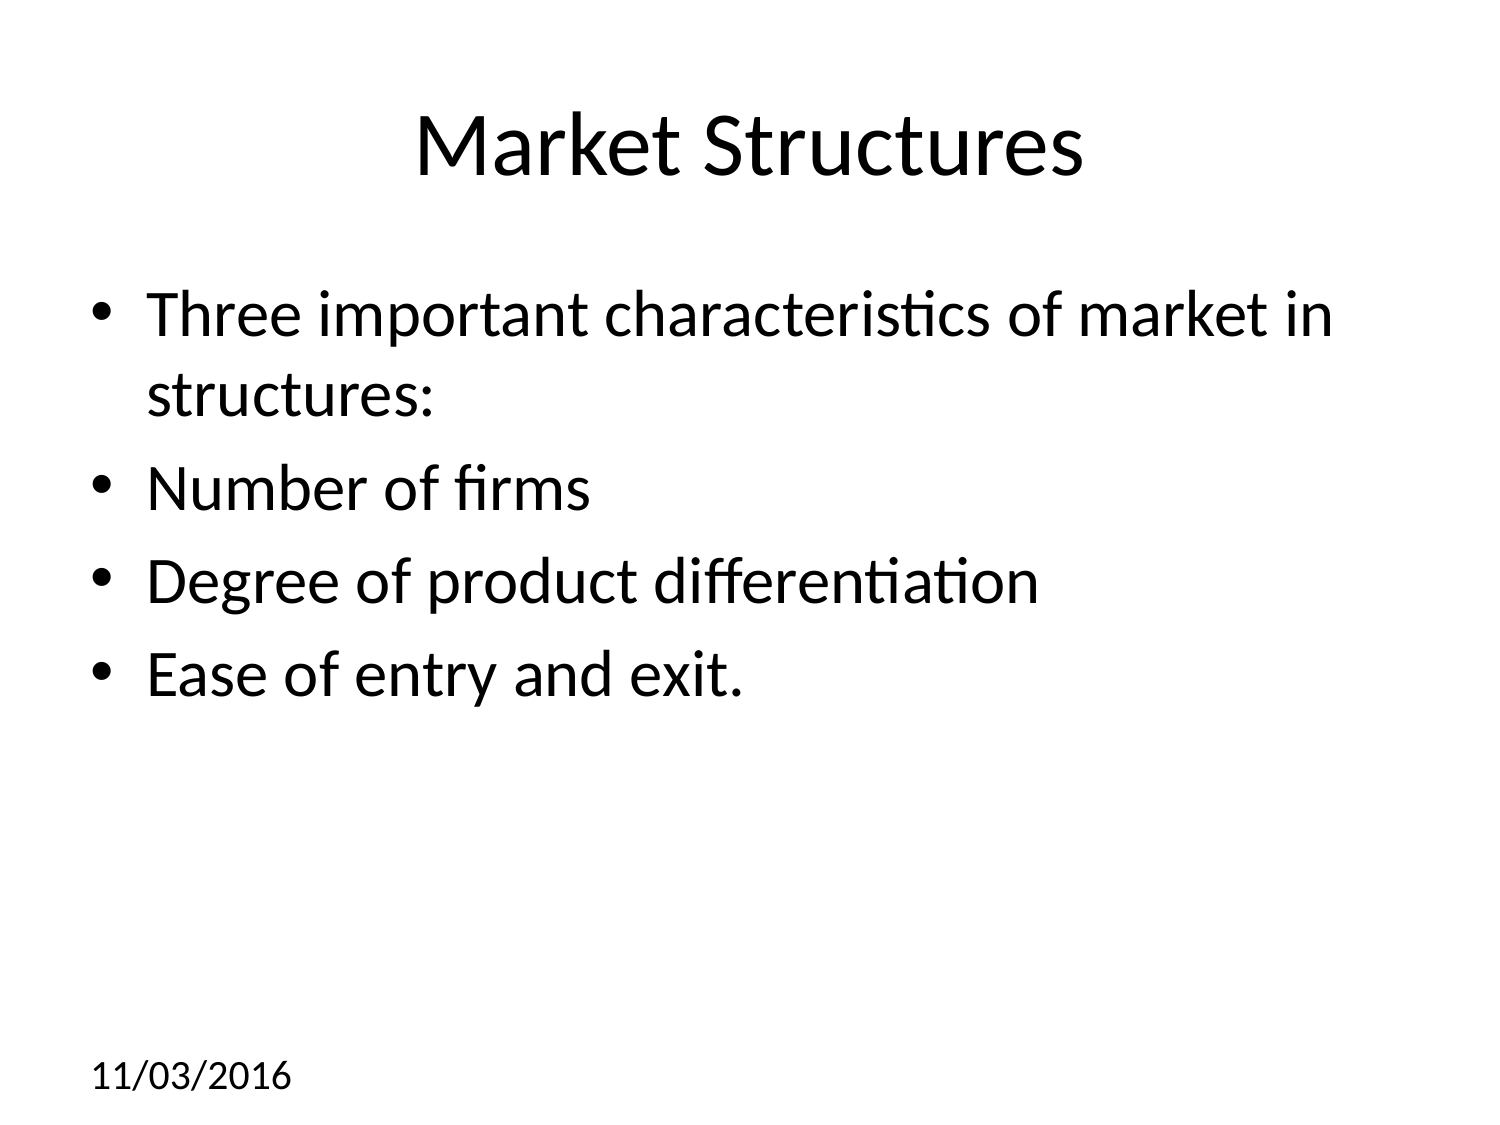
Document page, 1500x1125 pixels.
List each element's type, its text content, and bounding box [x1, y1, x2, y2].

list Three important characteristics of market in structures: Number of firms Degree of product differentiation Ease of entry and exit. [75, 262, 1425, 1005]
title Market Structures [75, 45, 1425, 233]
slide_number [75, 1042, 425, 1103]
